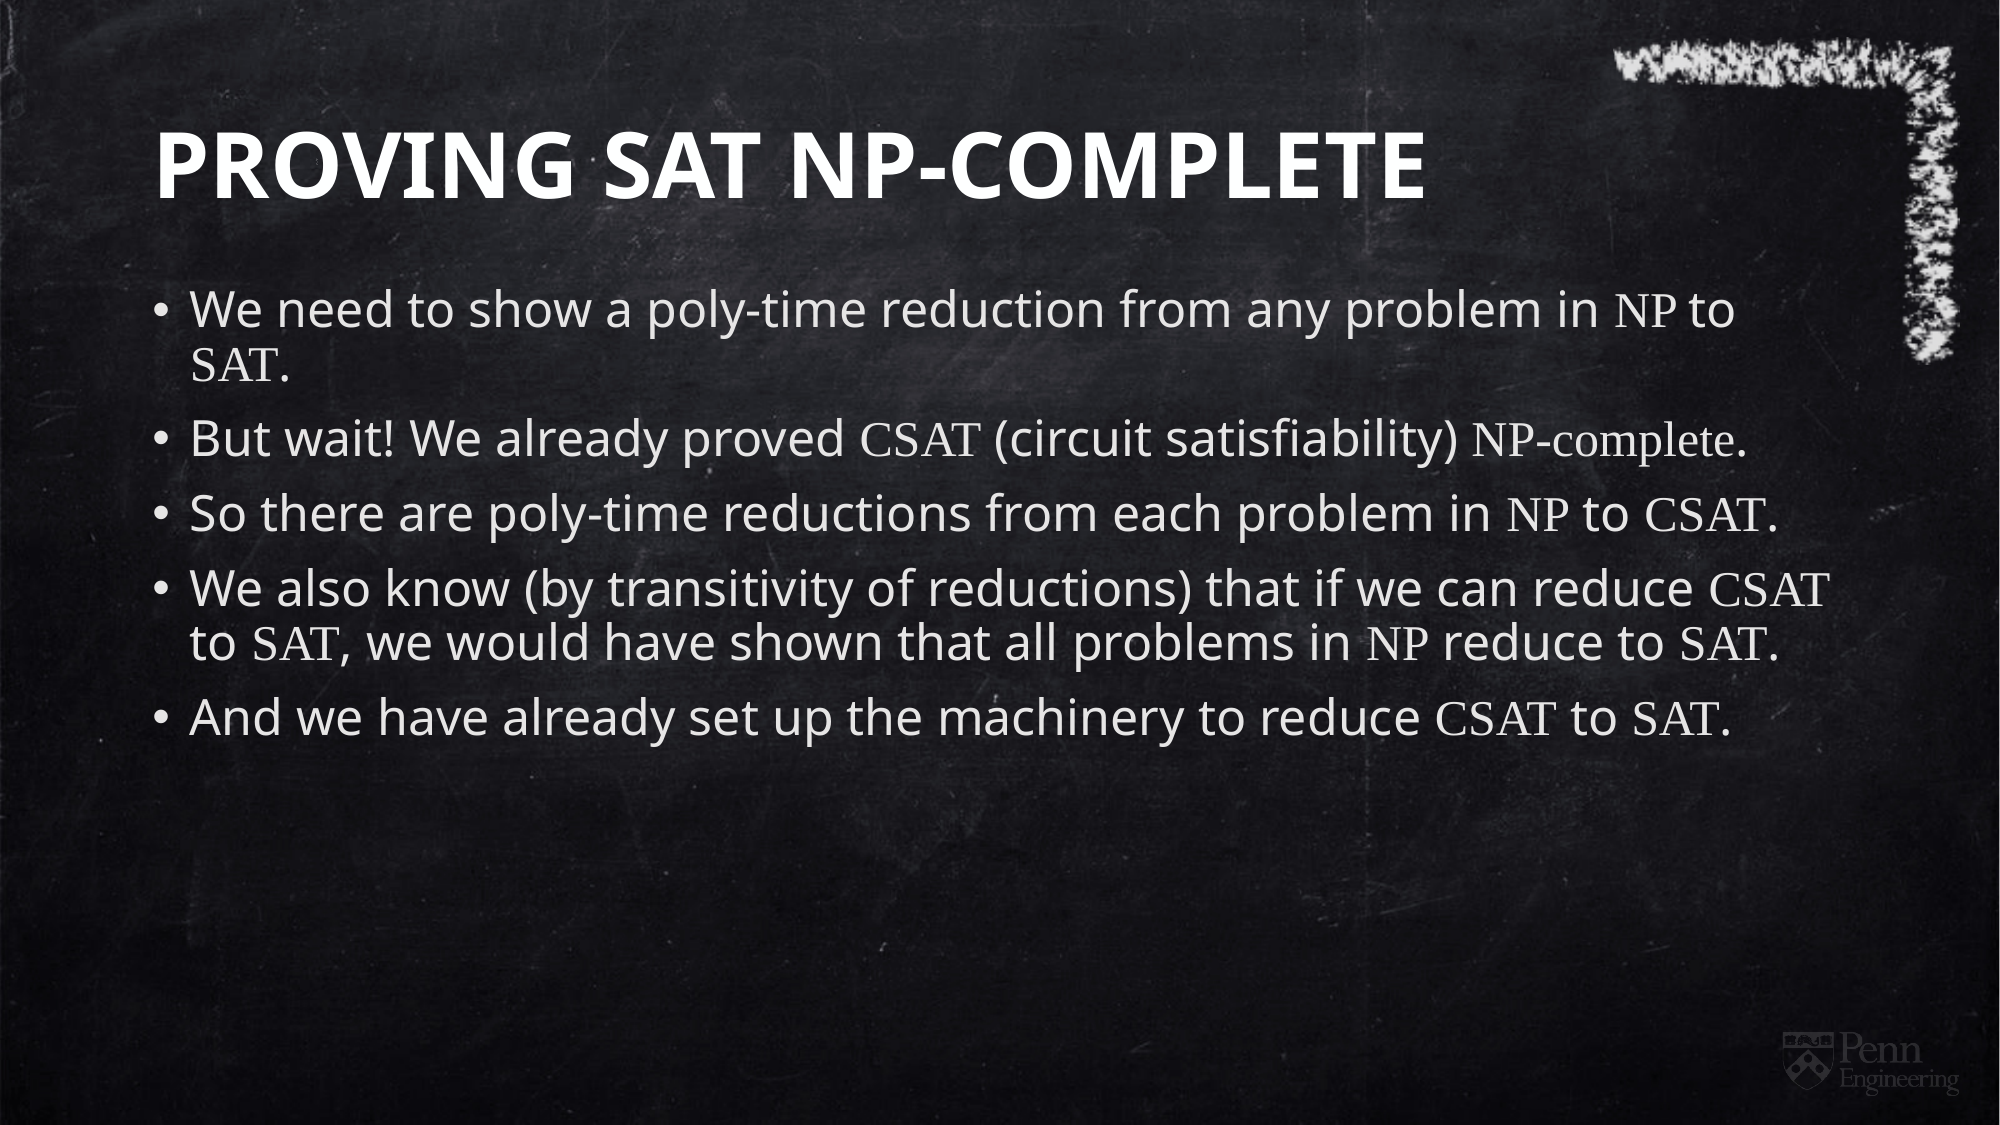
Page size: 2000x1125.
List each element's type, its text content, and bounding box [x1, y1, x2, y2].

picture [0, 0, 2000, 1125]
title PROVING SAT NP-COMPLETE [137, 59, 1613, 277]
list We need to show a poly-time reduction from any problem in NP to SAT. But wait! We already proved CSAT (circuit satisfiability) NP-complete. So there are poly-time reductions from each problem in NP to CSAT. We also know (by transitivity of reductions) that if we can reduce CSAT to SAT, we would have shown that all problems in NP reduce to SAT. And we have already set up the machinery to reduce CSAT to SAT. [137, 277, 1862, 992]
